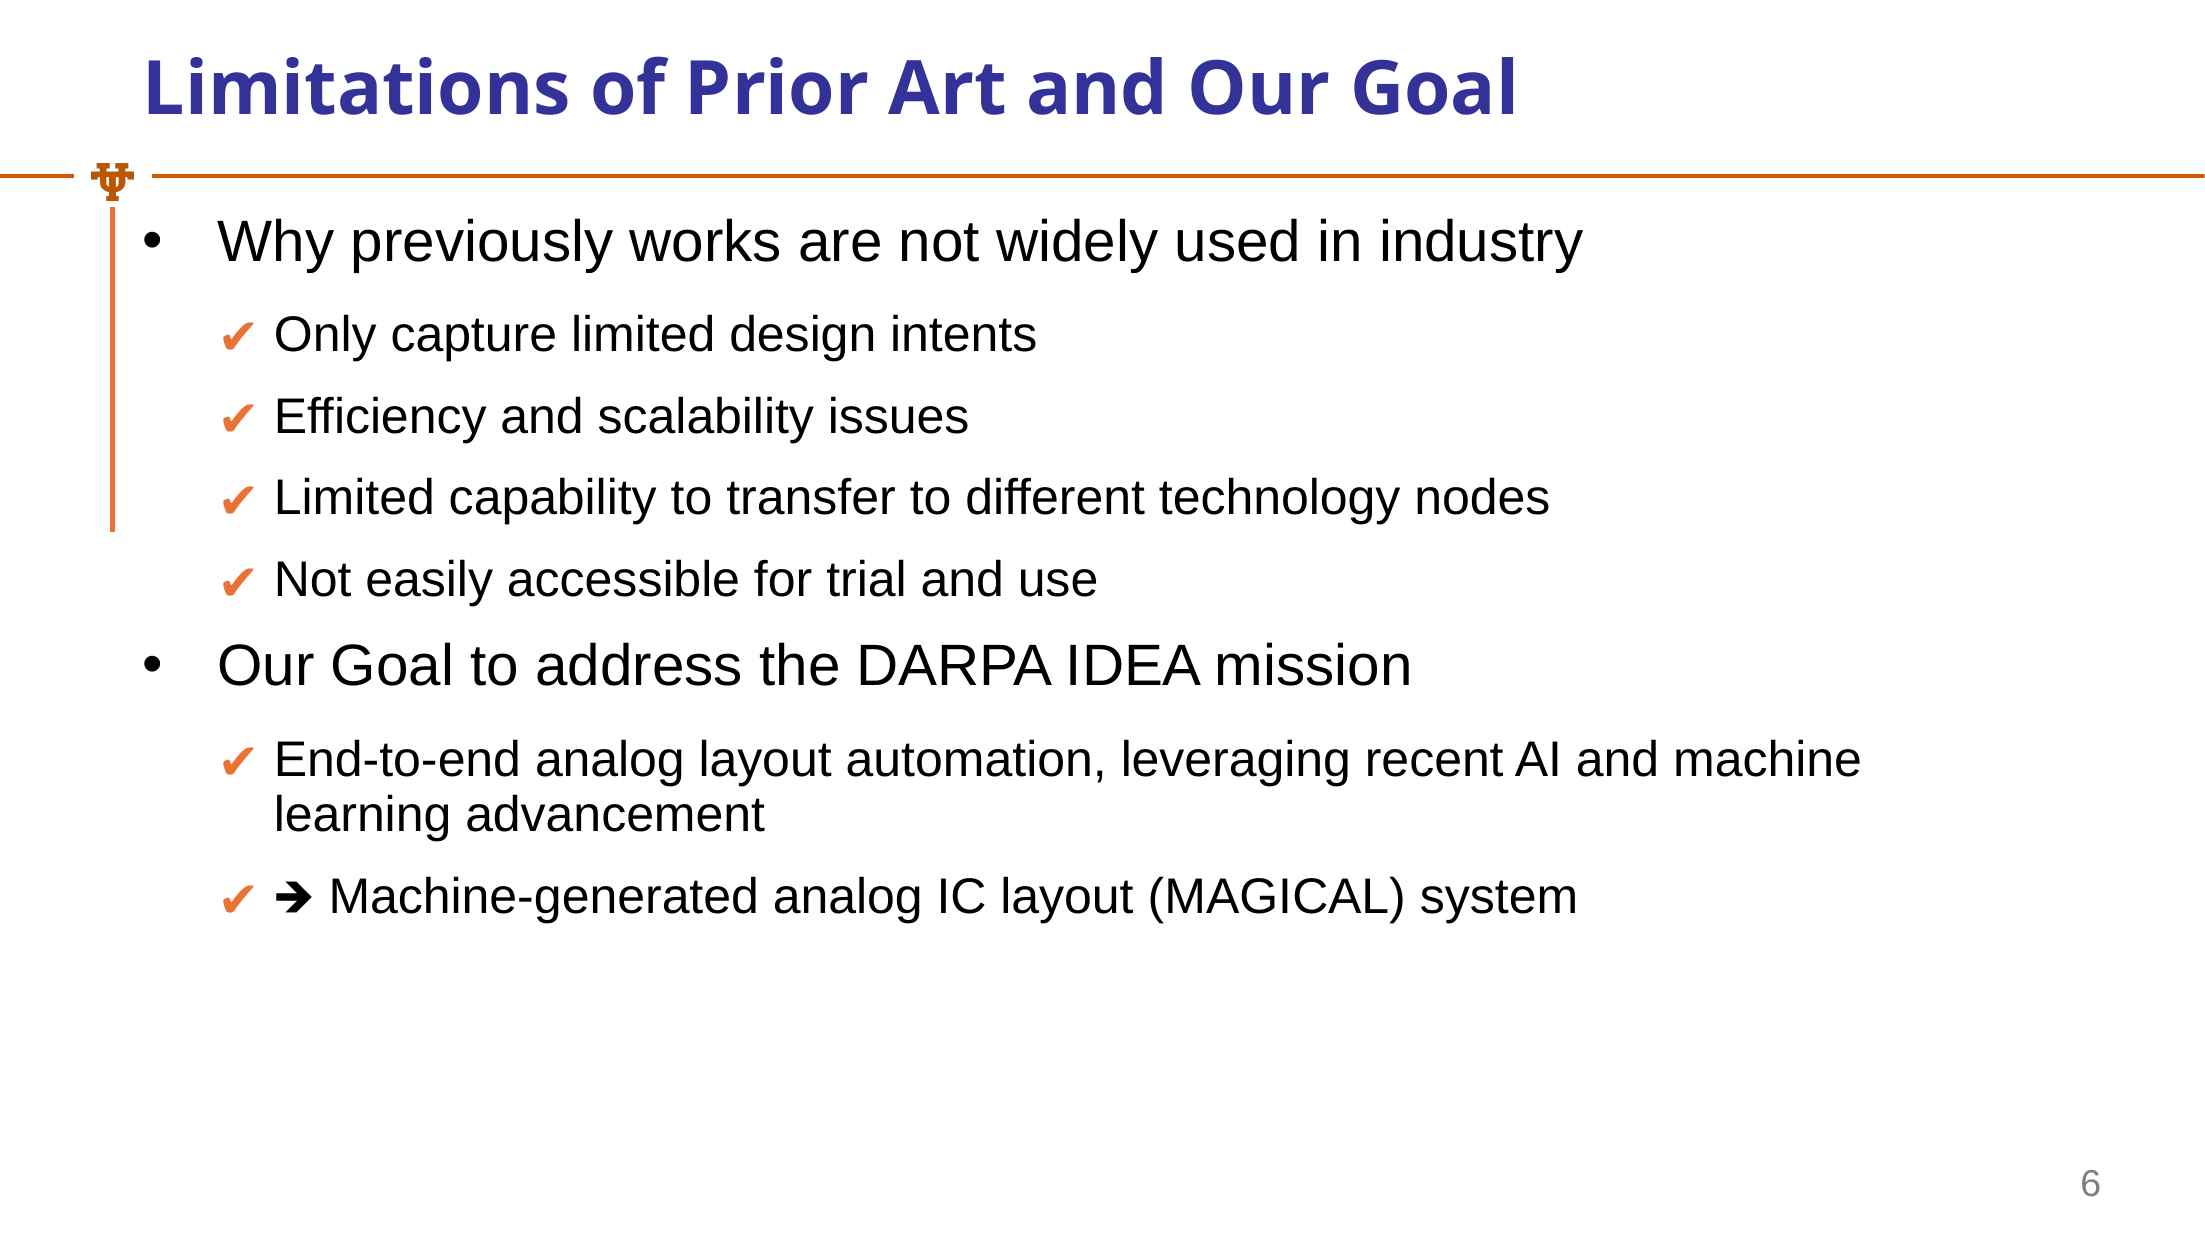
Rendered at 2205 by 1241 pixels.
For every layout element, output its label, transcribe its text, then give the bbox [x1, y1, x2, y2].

list Why previously works are not widely used in industry Only capture limited design intents Efficiency and scalability issues Limited capability to transfer to different technology nodes Not easily accessible for trial and use Our Goal to address the DARPA IDEA mission End-to-end analog layout automation, leveraging recent AI and machine learning advancement 🡺 Machine-generated analog IC layout (MAGICAL) system [127, 201, 2069, 1135]
slide_number ‹#› [1926, 1151, 2116, 1207]
title Limitations of Prior Art and Our Goal [127, 25, 2069, 155]
picture [91, 163, 134, 201]
